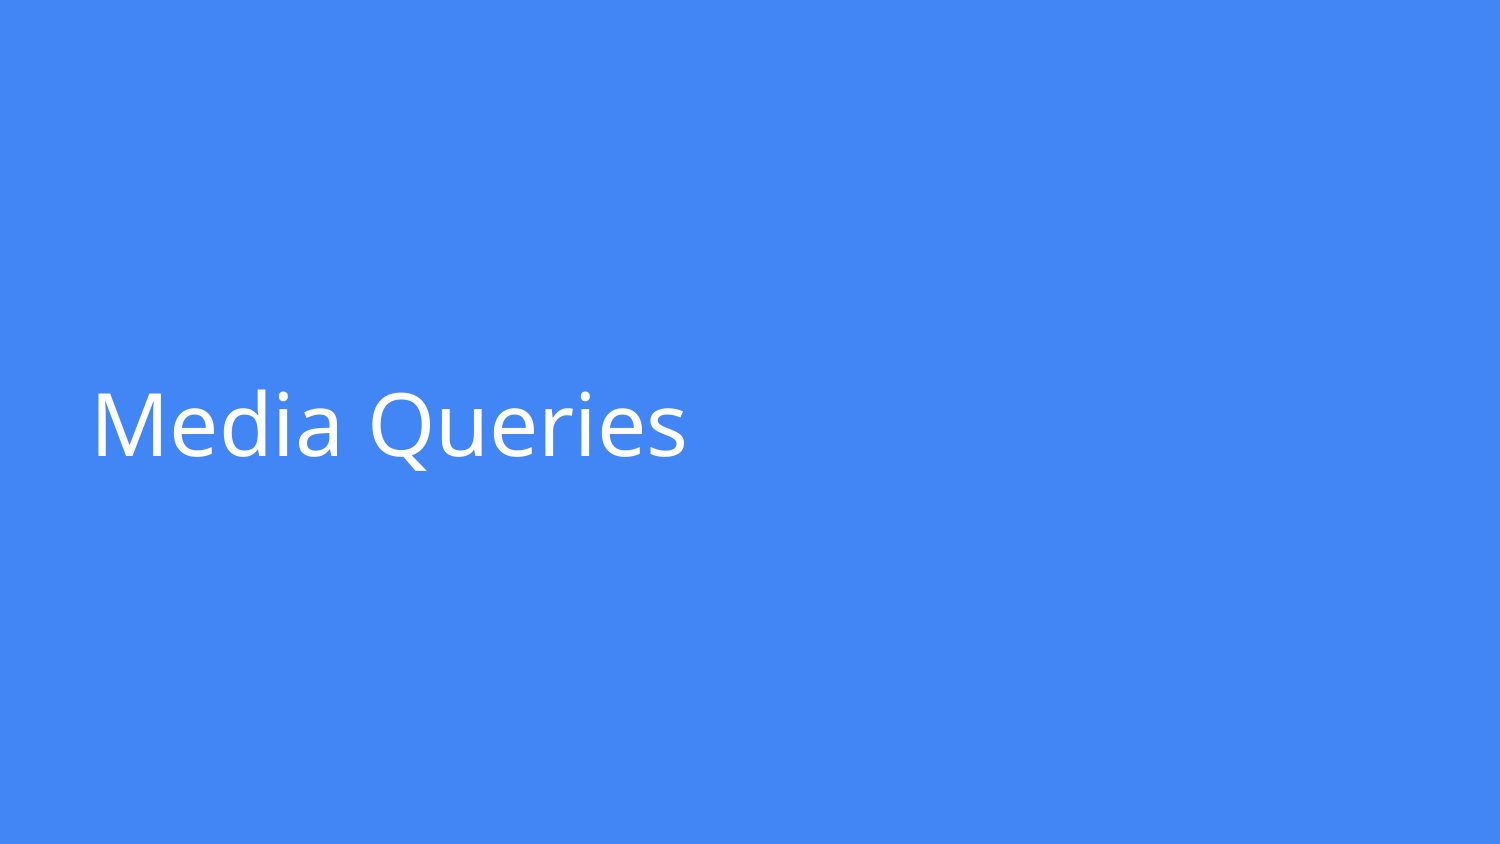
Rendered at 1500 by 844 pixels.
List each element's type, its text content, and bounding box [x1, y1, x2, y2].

title Media Queries [75, 338, 1425, 505]
